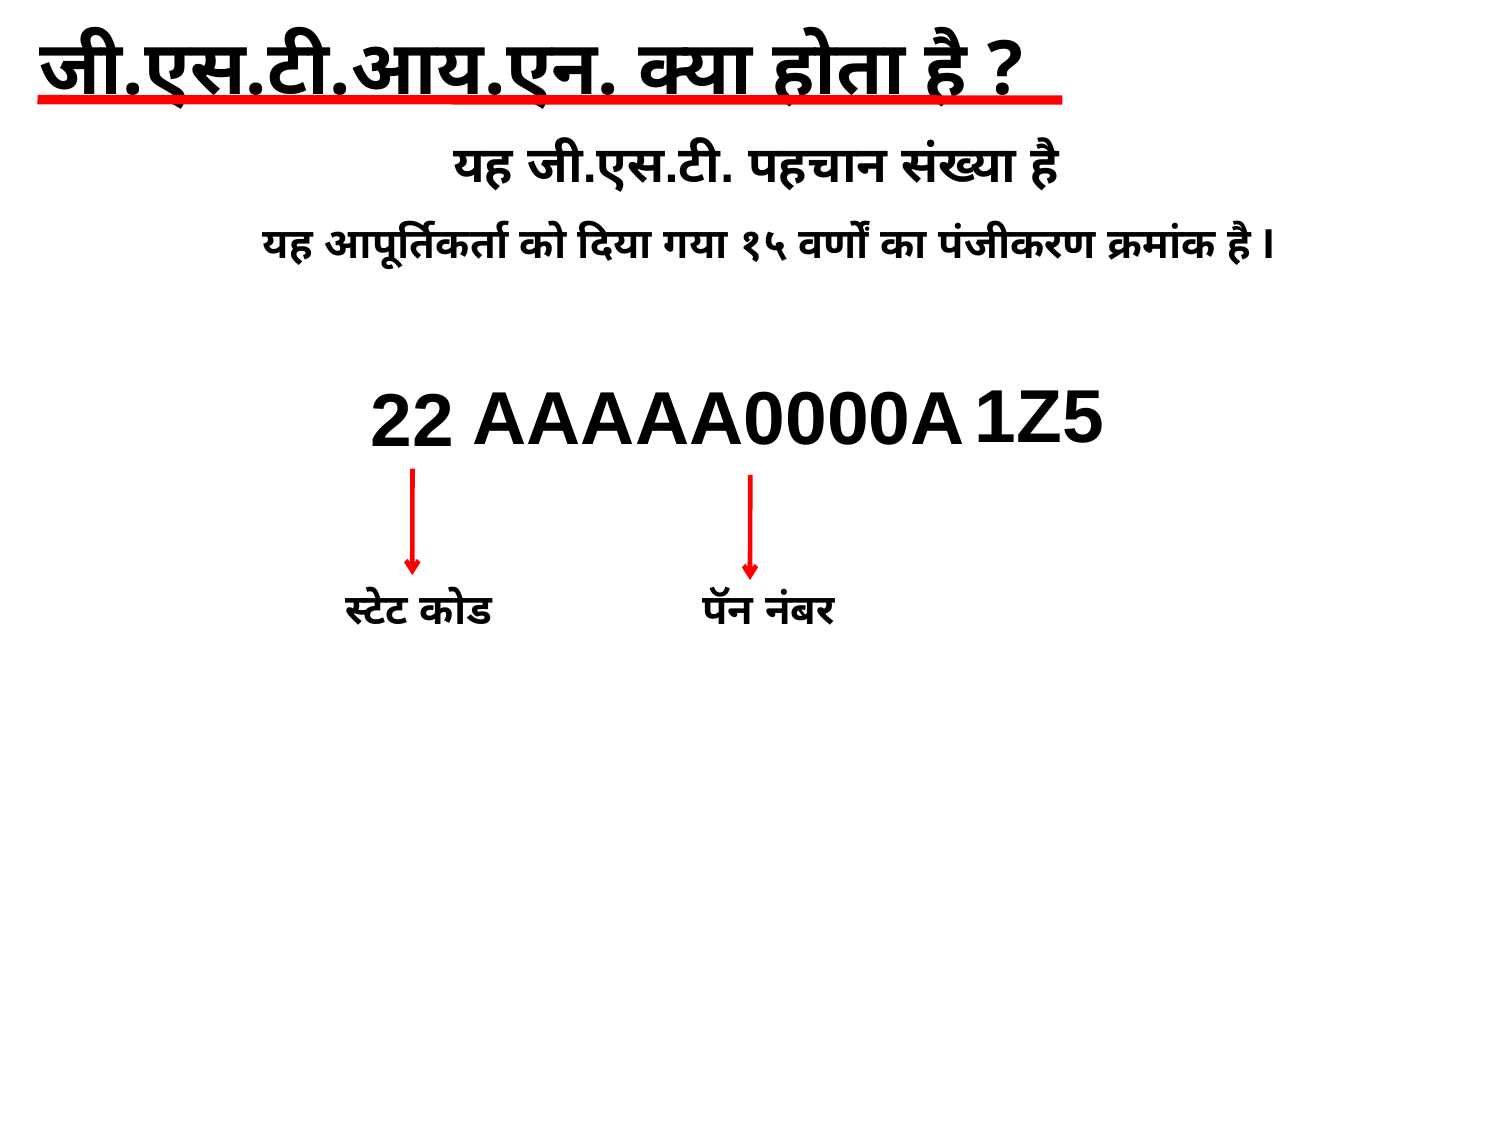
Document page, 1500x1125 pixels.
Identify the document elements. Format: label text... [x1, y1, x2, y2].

text_box पॅन नंबर [612, 575, 925, 640]
text_box AAAAA0000A [412, 362, 1025, 468]
text_box जी.एस.टी.आय.एन. क्या होता है ? [24, 12, 1188, 118]
text_box स्टेट कोड [287, 575, 550, 640]
text_box 22 [324, 363, 412, 469]
text_box 1Z5 [918, 359, 1161, 465]
text_box यह आपूर्तिकर्ता को दिया गया १५ वर्णों का पंजीकरण क्रमांक है I [137, 209, 1400, 275]
text_box यह जी.एस.टी. पहचान संख्या है [399, 124, 1113, 200]
